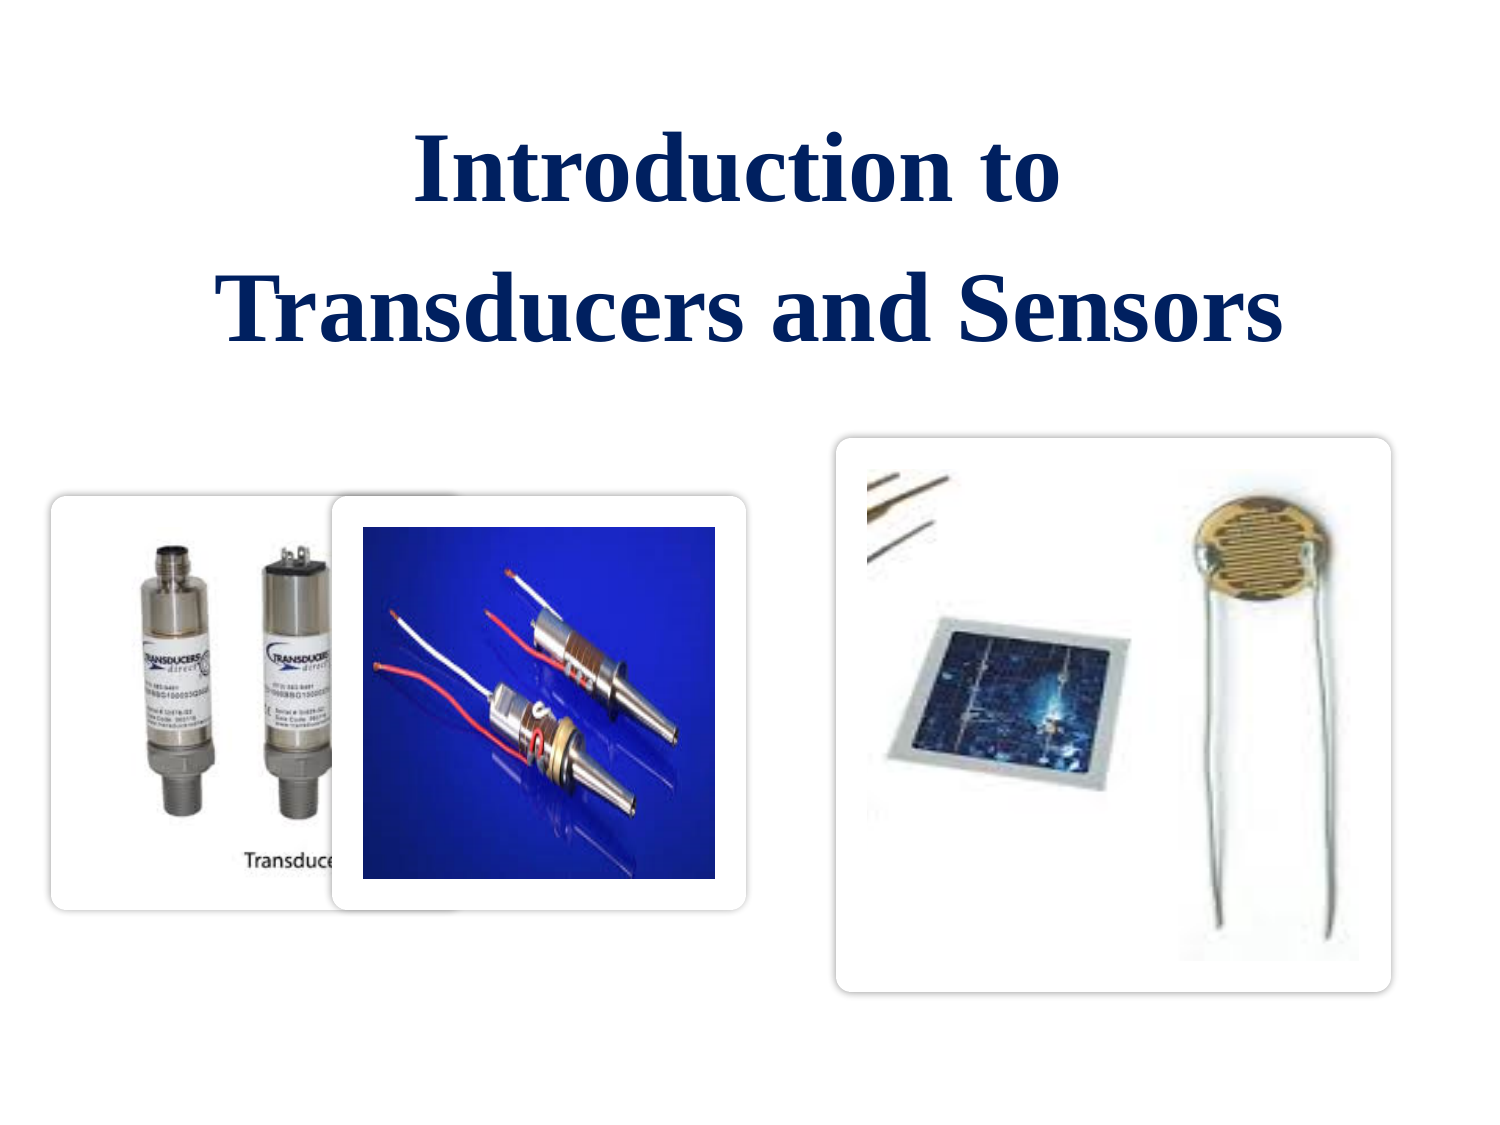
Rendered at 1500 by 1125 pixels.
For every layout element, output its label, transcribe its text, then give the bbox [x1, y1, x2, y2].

list Introduction to Transducers and Sensors [117, 93, 1383, 1043]
picture [81, 527, 716, 880]
picture [866, 468, 1360, 962]
